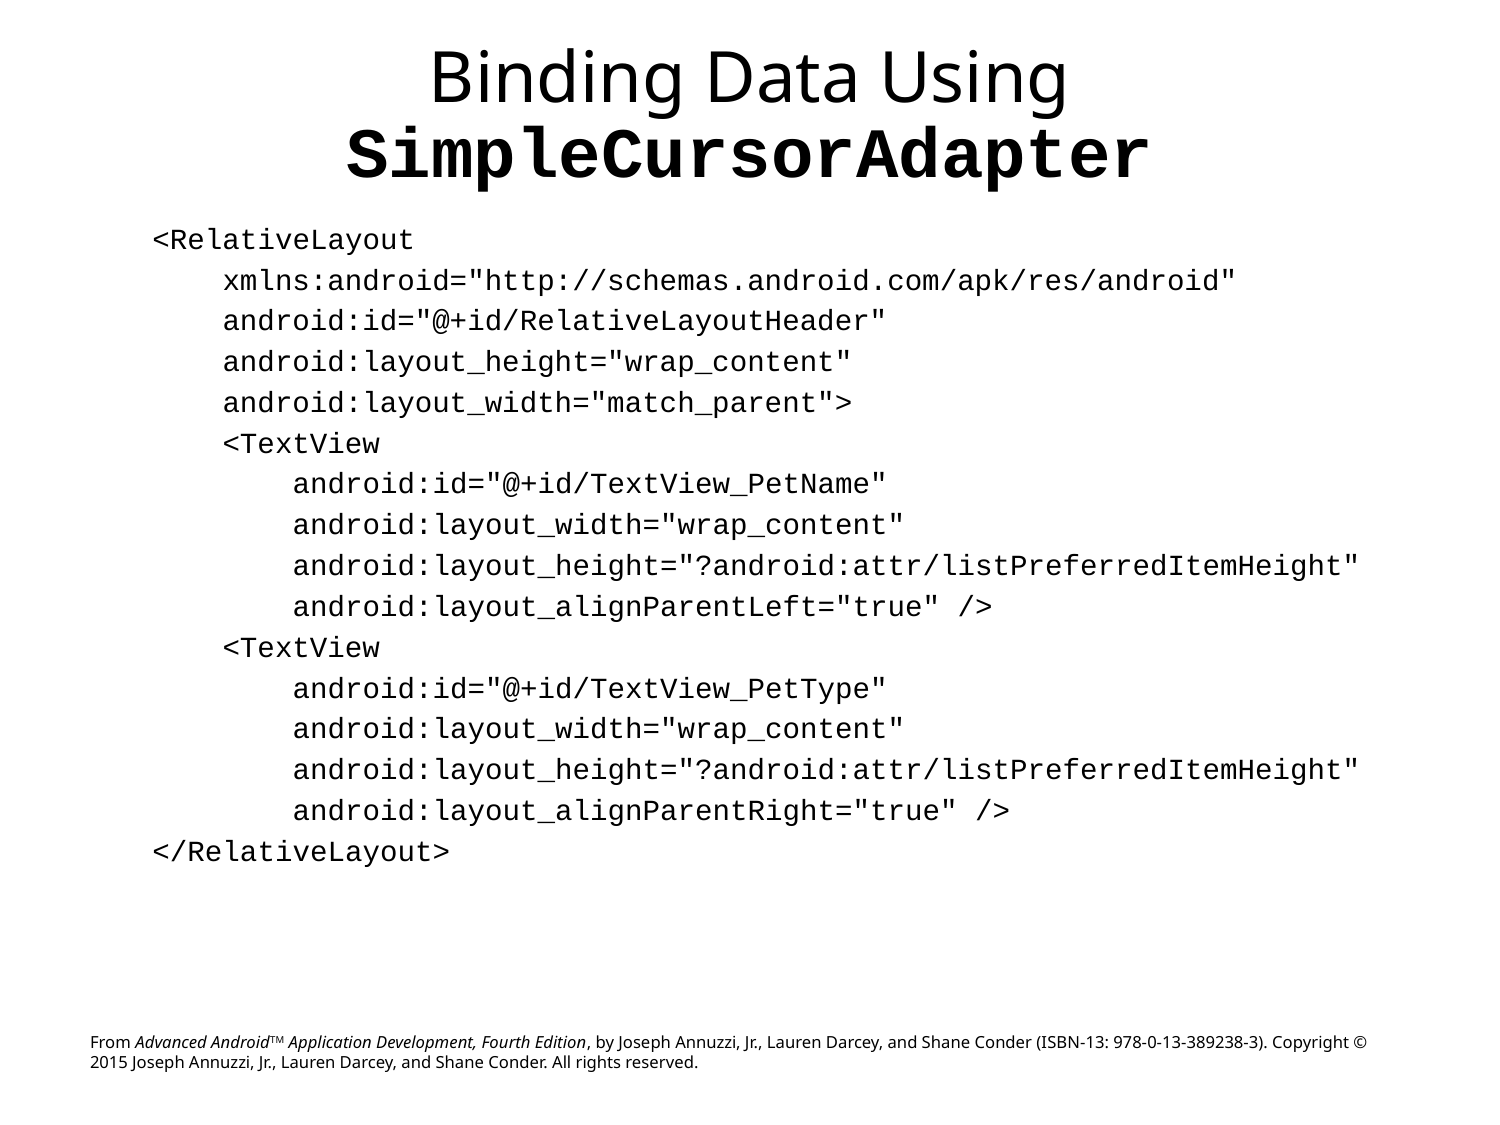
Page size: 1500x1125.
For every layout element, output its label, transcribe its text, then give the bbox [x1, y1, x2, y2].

footer From Advanced AndroidTM Application Development, Fourth Edition, by Joseph Annuzzi, Jr., Lauren Darcey, and Shane Conder (ISBN-13: 978-0-13-389238-3). Copyright © 2015 Joseph Annuzzi, Jr., Lauren Darcey, and Shane Conder. All rights reserved. [74, 1024, 1426, 1103]
title Binding Data Using SimpleCursorAdapter [75, 45, 1425, 188]
list <RelativeLayout xmlns:android="http://schemas.android.com/apk/res/android" android:id="@+id/RelativeLayoutHeader" android:layout_height="wrap_content" android:layout_width="match_parent"> <TextView android:id="@+id/TextView_PetName" android:layout_width="wrap_content" android:layout_height="?android:attr/listPreferredItemHeight" android:layout_alignParentLeft="true" /> <TextView android:id="@+id/TextView_PetType" android:layout_width="wrap_content" android:layout_height="?android:attr/listPreferredItemHeight" android:layout_alignParentRight="true" /> </RelativeLayout> [75, 212, 1425, 1005]
